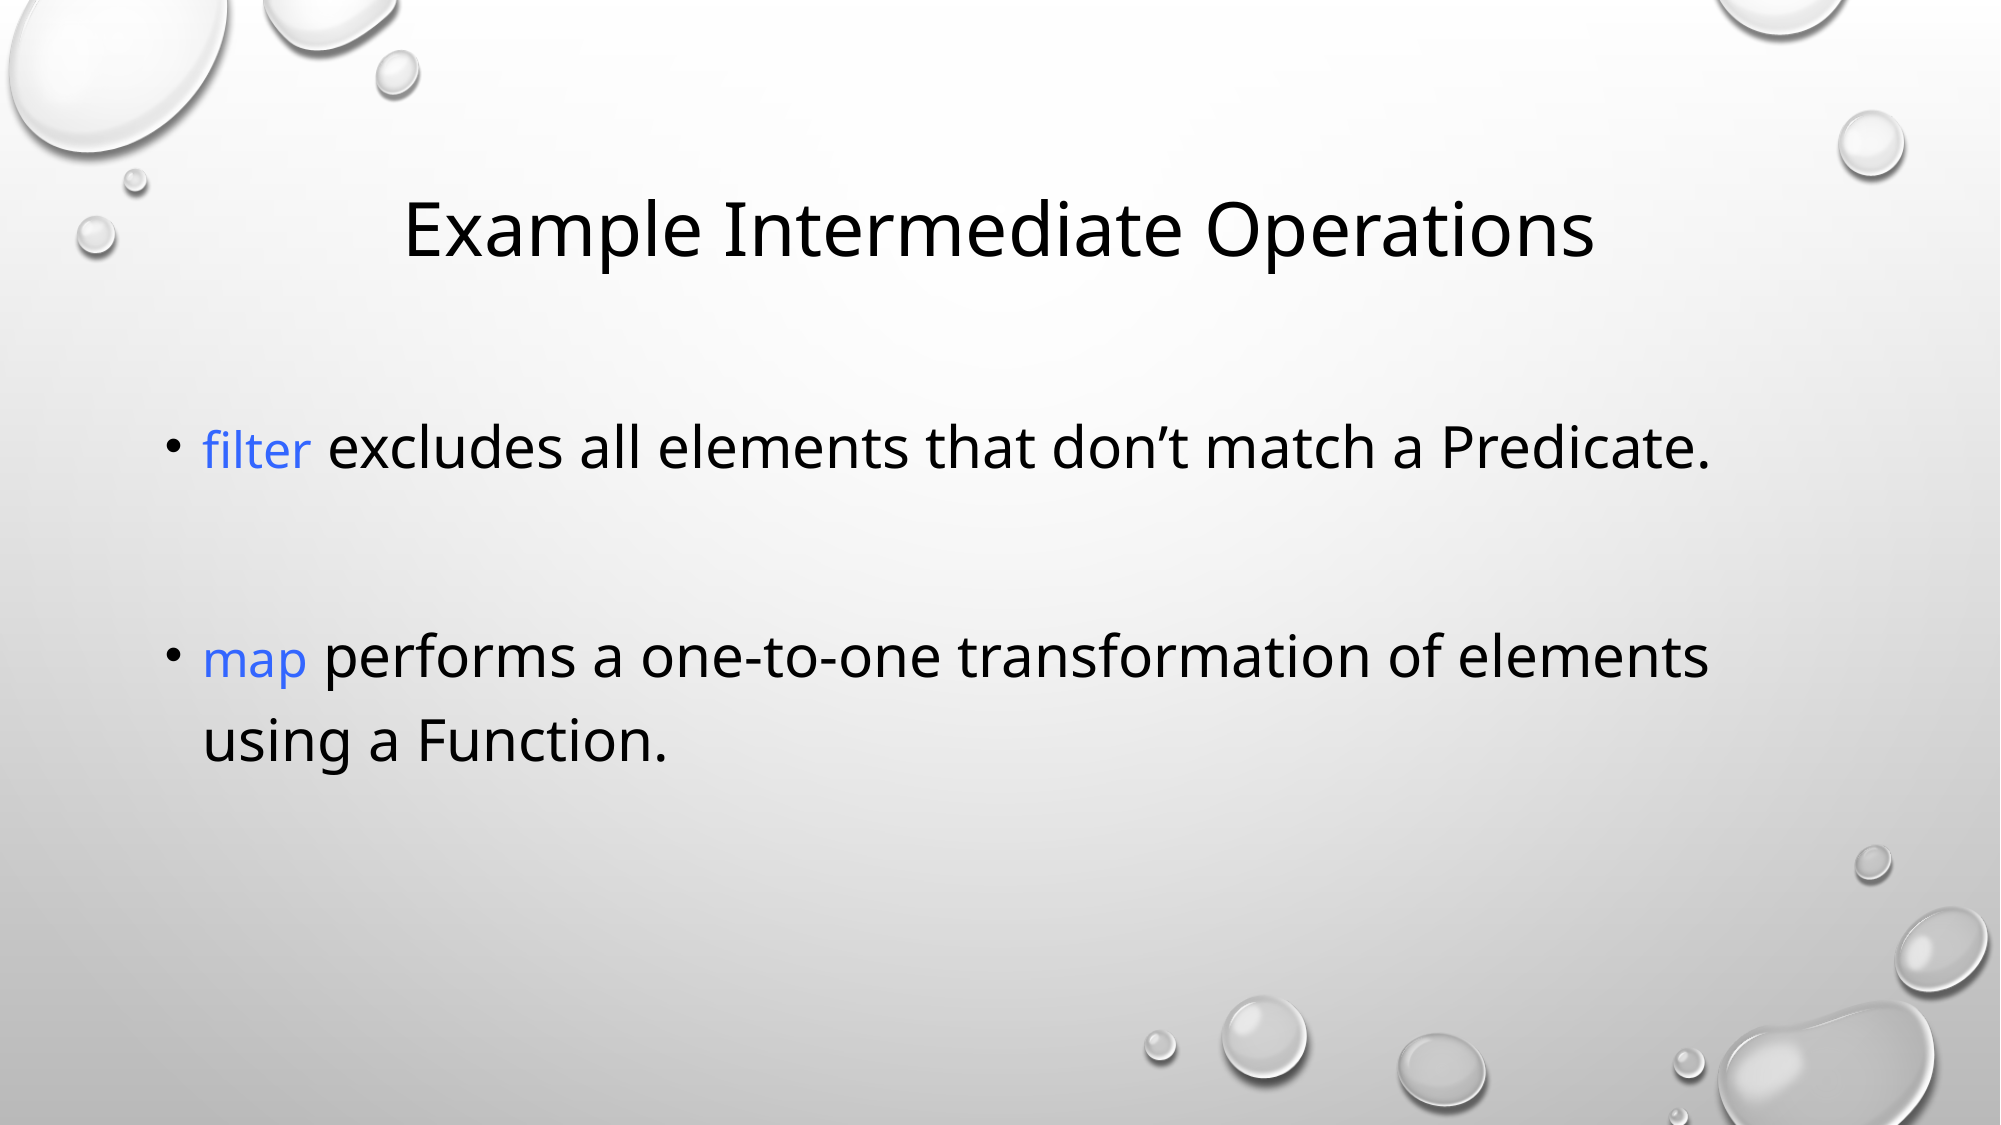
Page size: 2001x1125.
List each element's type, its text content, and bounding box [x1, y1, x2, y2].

picture [0, 0, 2000, 1125]
title Example Intermediate Operations [149, 101, 1851, 364]
list filter excludes all elements that don’t match a Predicate. map performs a one-to-one transformation of elements using a Function. [149, 388, 1850, 1025]
